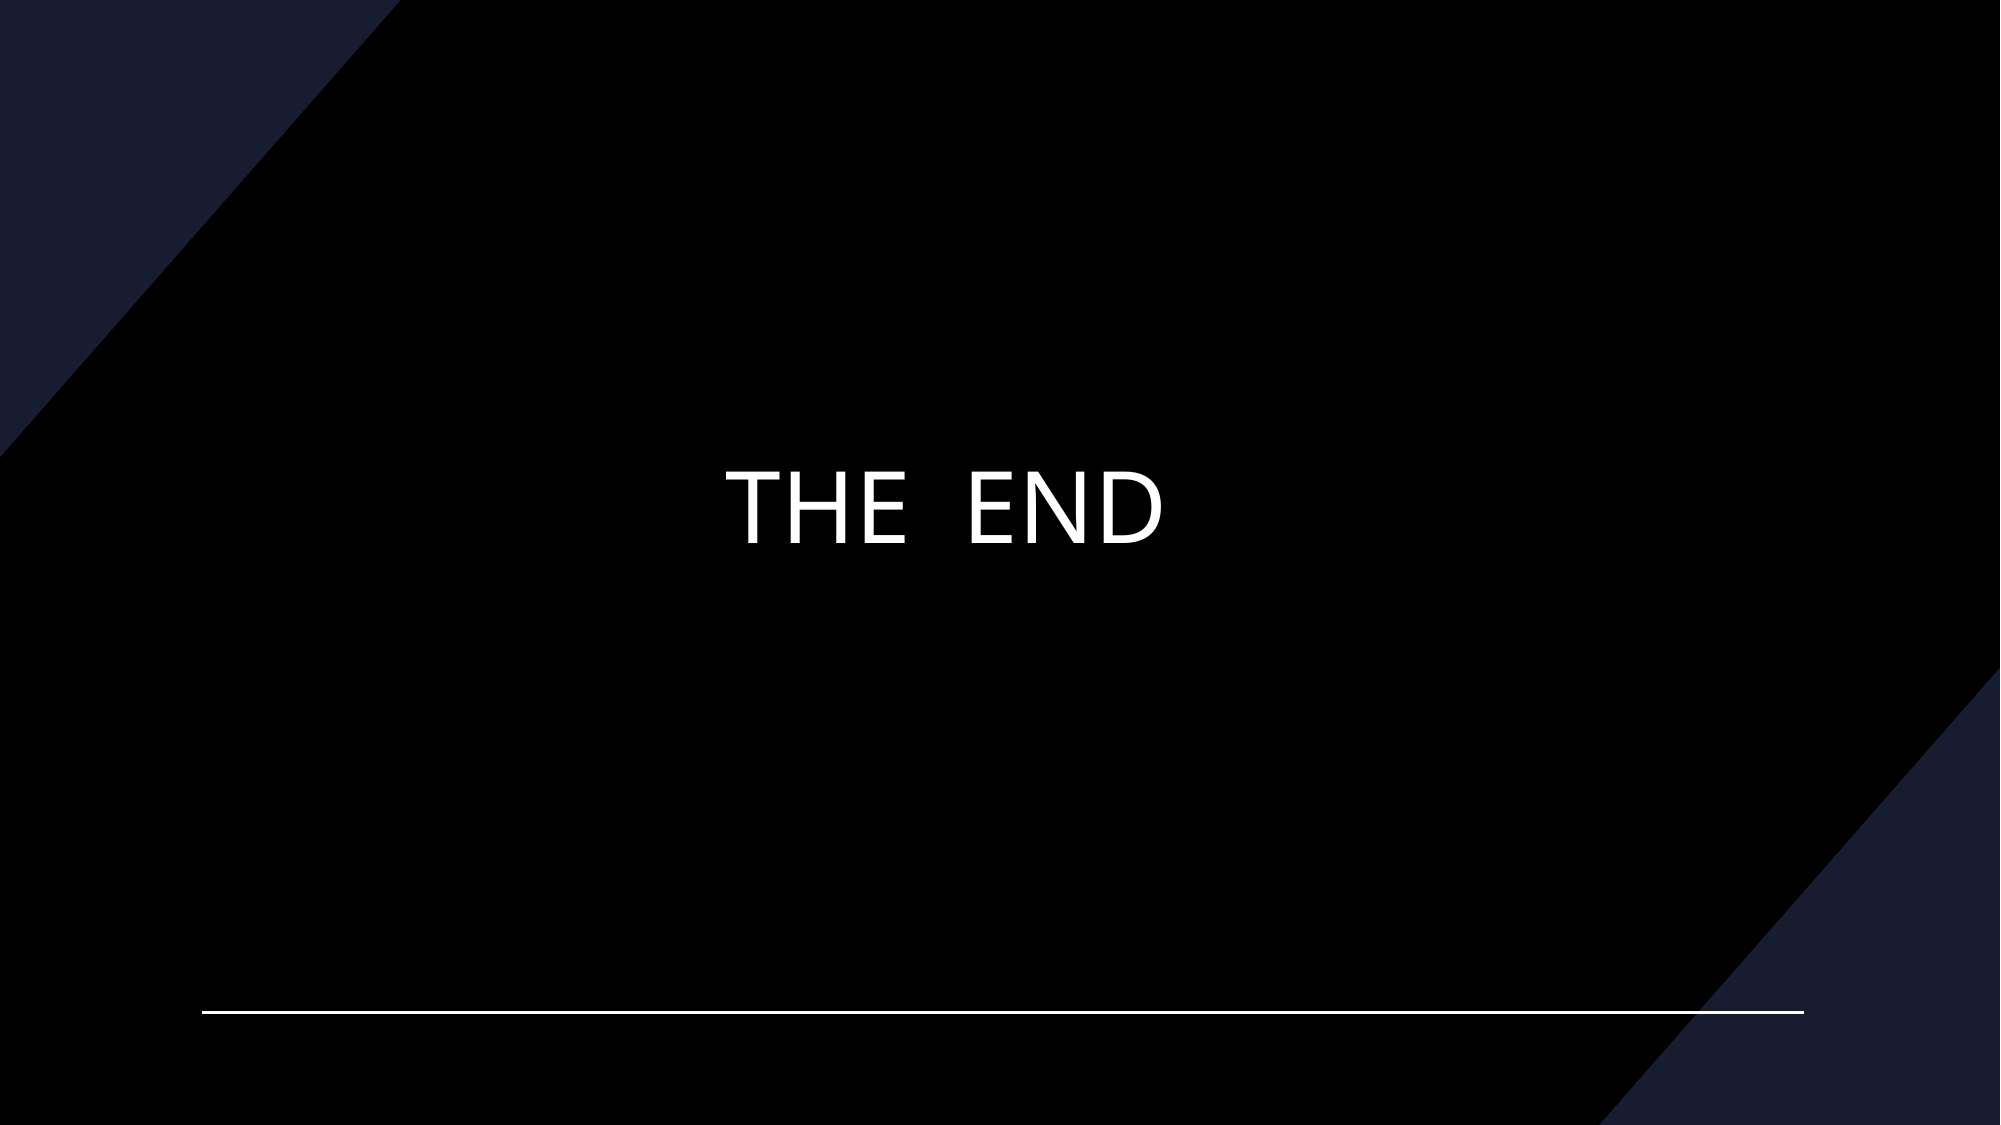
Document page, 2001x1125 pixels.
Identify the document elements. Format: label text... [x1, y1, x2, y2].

title THE END [276, 158, 1618, 850]
